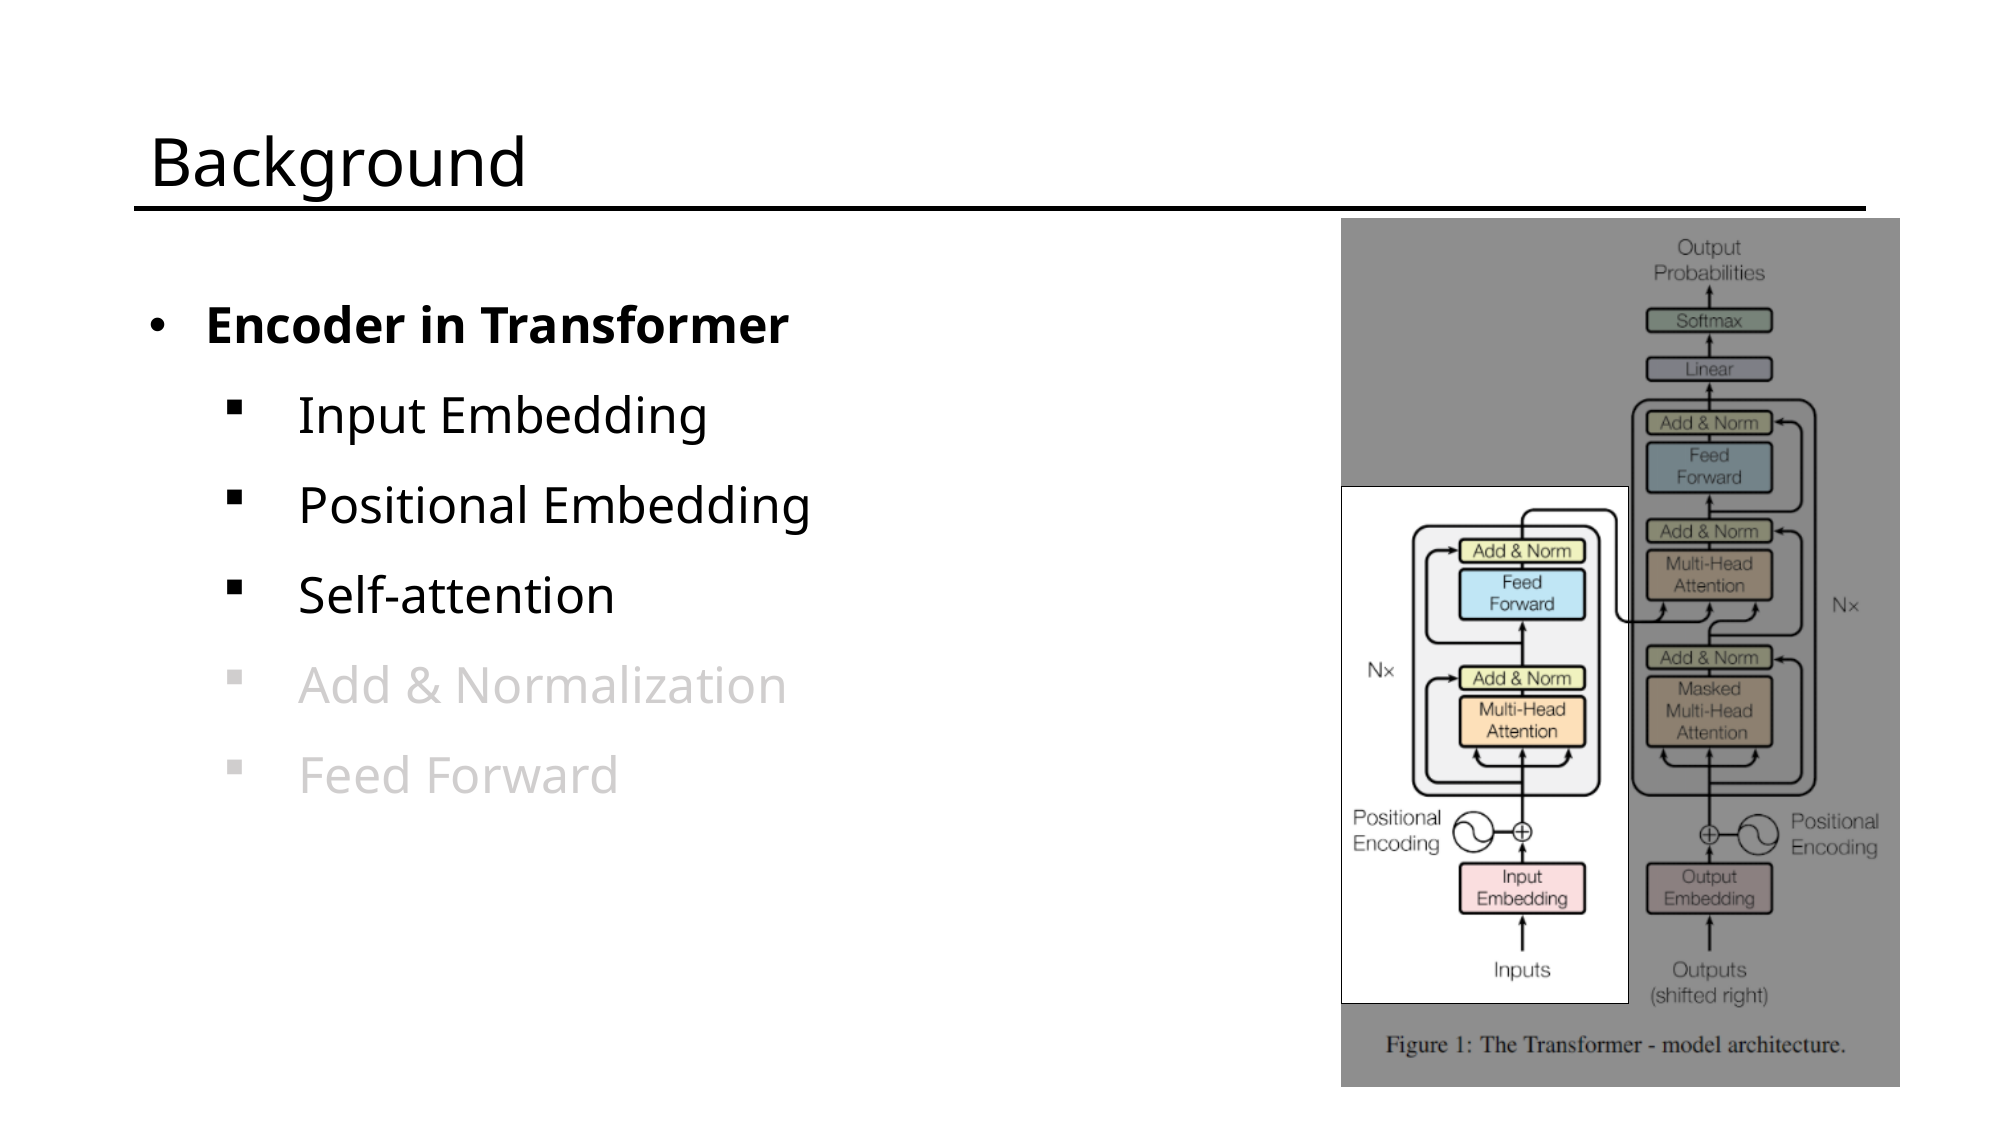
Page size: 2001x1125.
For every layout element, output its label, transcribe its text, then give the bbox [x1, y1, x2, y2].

text_box Encoder in Transformer Input Embedding Positional Embedding Self-attention Add & Normalization Feed Forward [134, 256, 1341, 902]
text_box Background [134, 64, 1683, 208]
picture [1341, 218, 1900, 1087]
